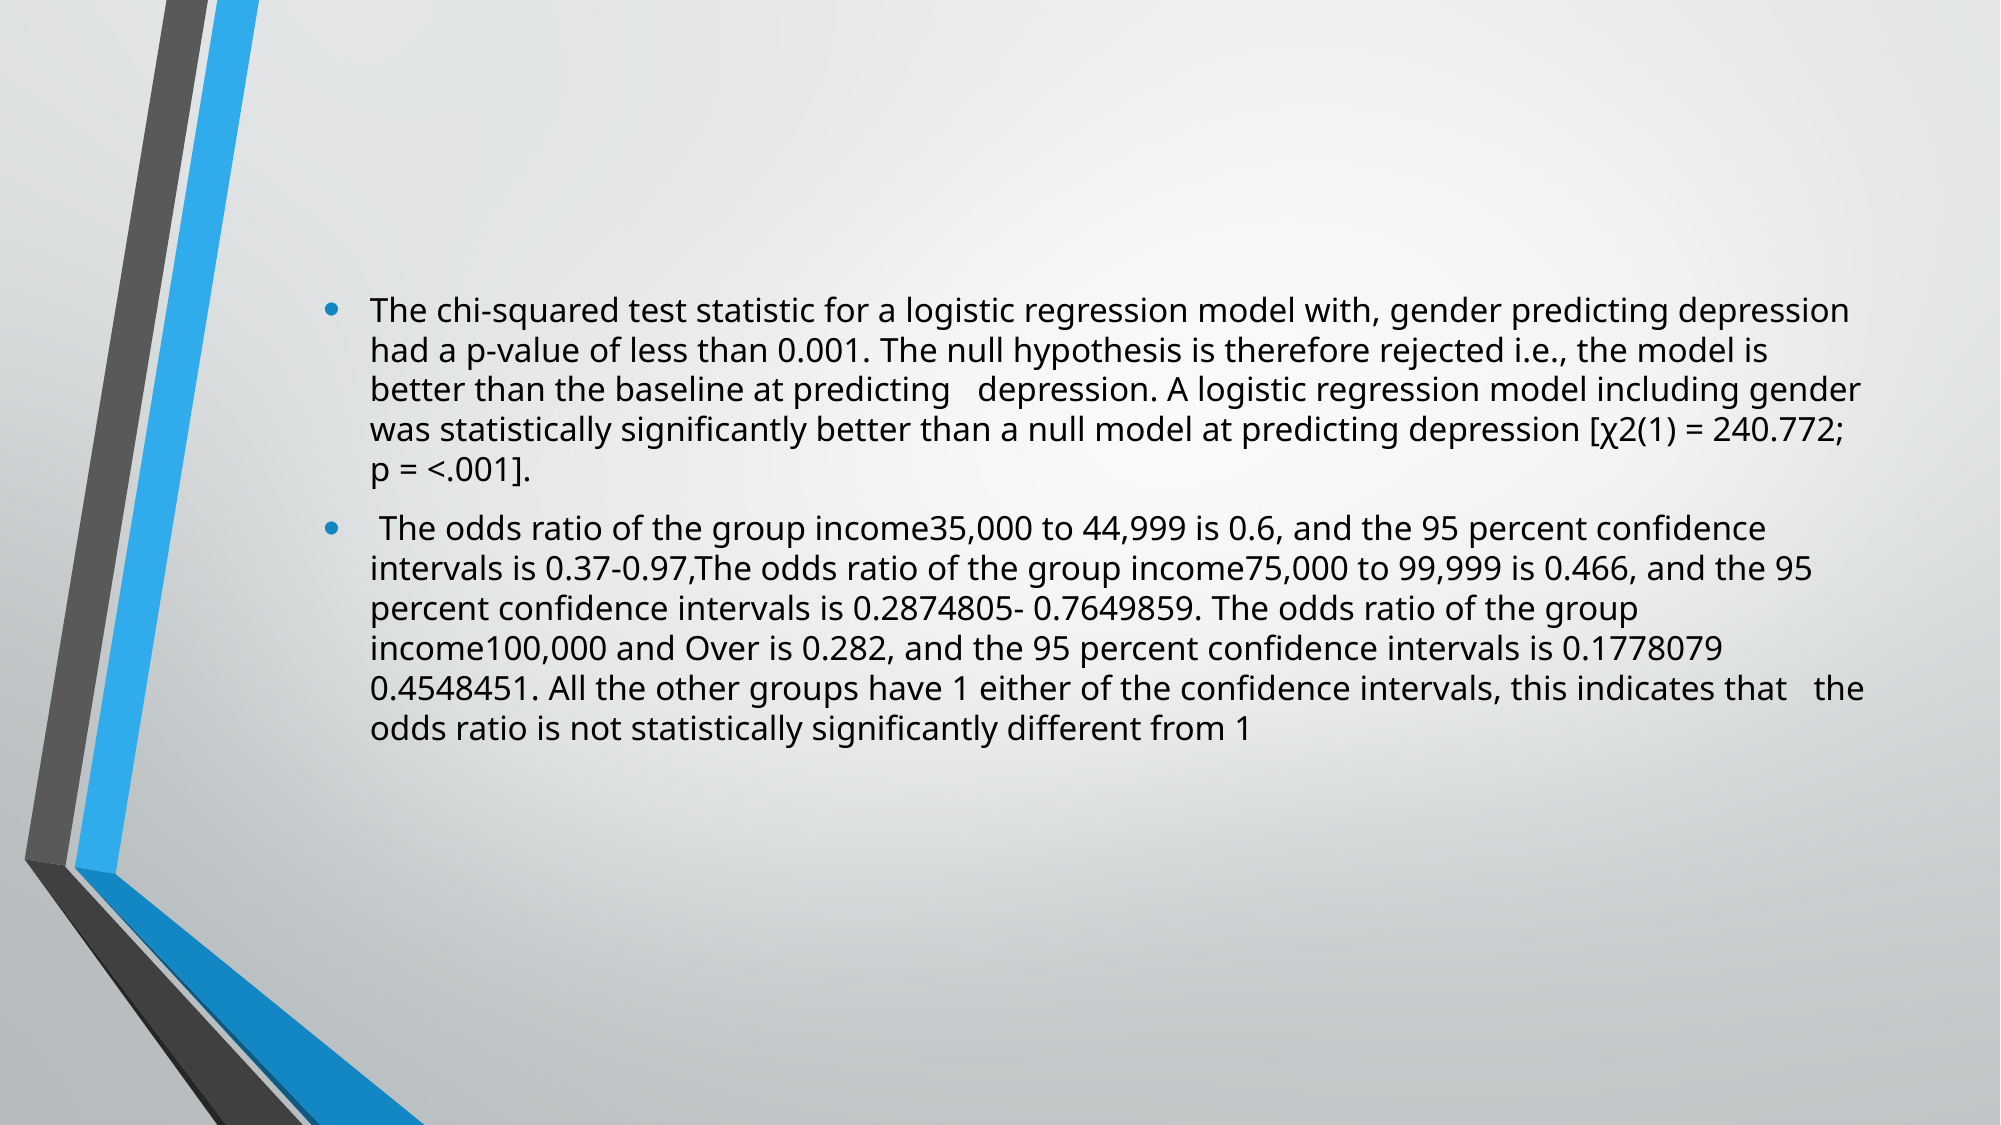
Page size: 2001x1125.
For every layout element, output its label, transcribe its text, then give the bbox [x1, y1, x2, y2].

list The chi-squared test statistic for a logistic regression model with, gender predicting depression had a p-value of less than 0.001. The null hypothesis is therefore rejected i.e., the model is better than the baseline at predicting depression. A logistic regression model including gender was statistically significantly better than a null model at predicting depression [χ2(1) = 240.772; p = <.001]. The odds ratio of the group income35,000 to 44,999 is 0.6, and the 95 percent confidence intervals is 0.37-0.97,The odds ratio of the group income75,000 to 99,999 is 0.466, and the 95 percent confidence intervals is 0.2874805- 0.7649859. The odds ratio of the group income100,000 and Over is 0.282, and the 95 percent confidence intervals is 0.1778079 0.4548451. All the other groups have 1 either of the confidence intervals, this indicates that the odds ratio is not statistically significantly different from 1 [308, 281, 1884, 1111]
